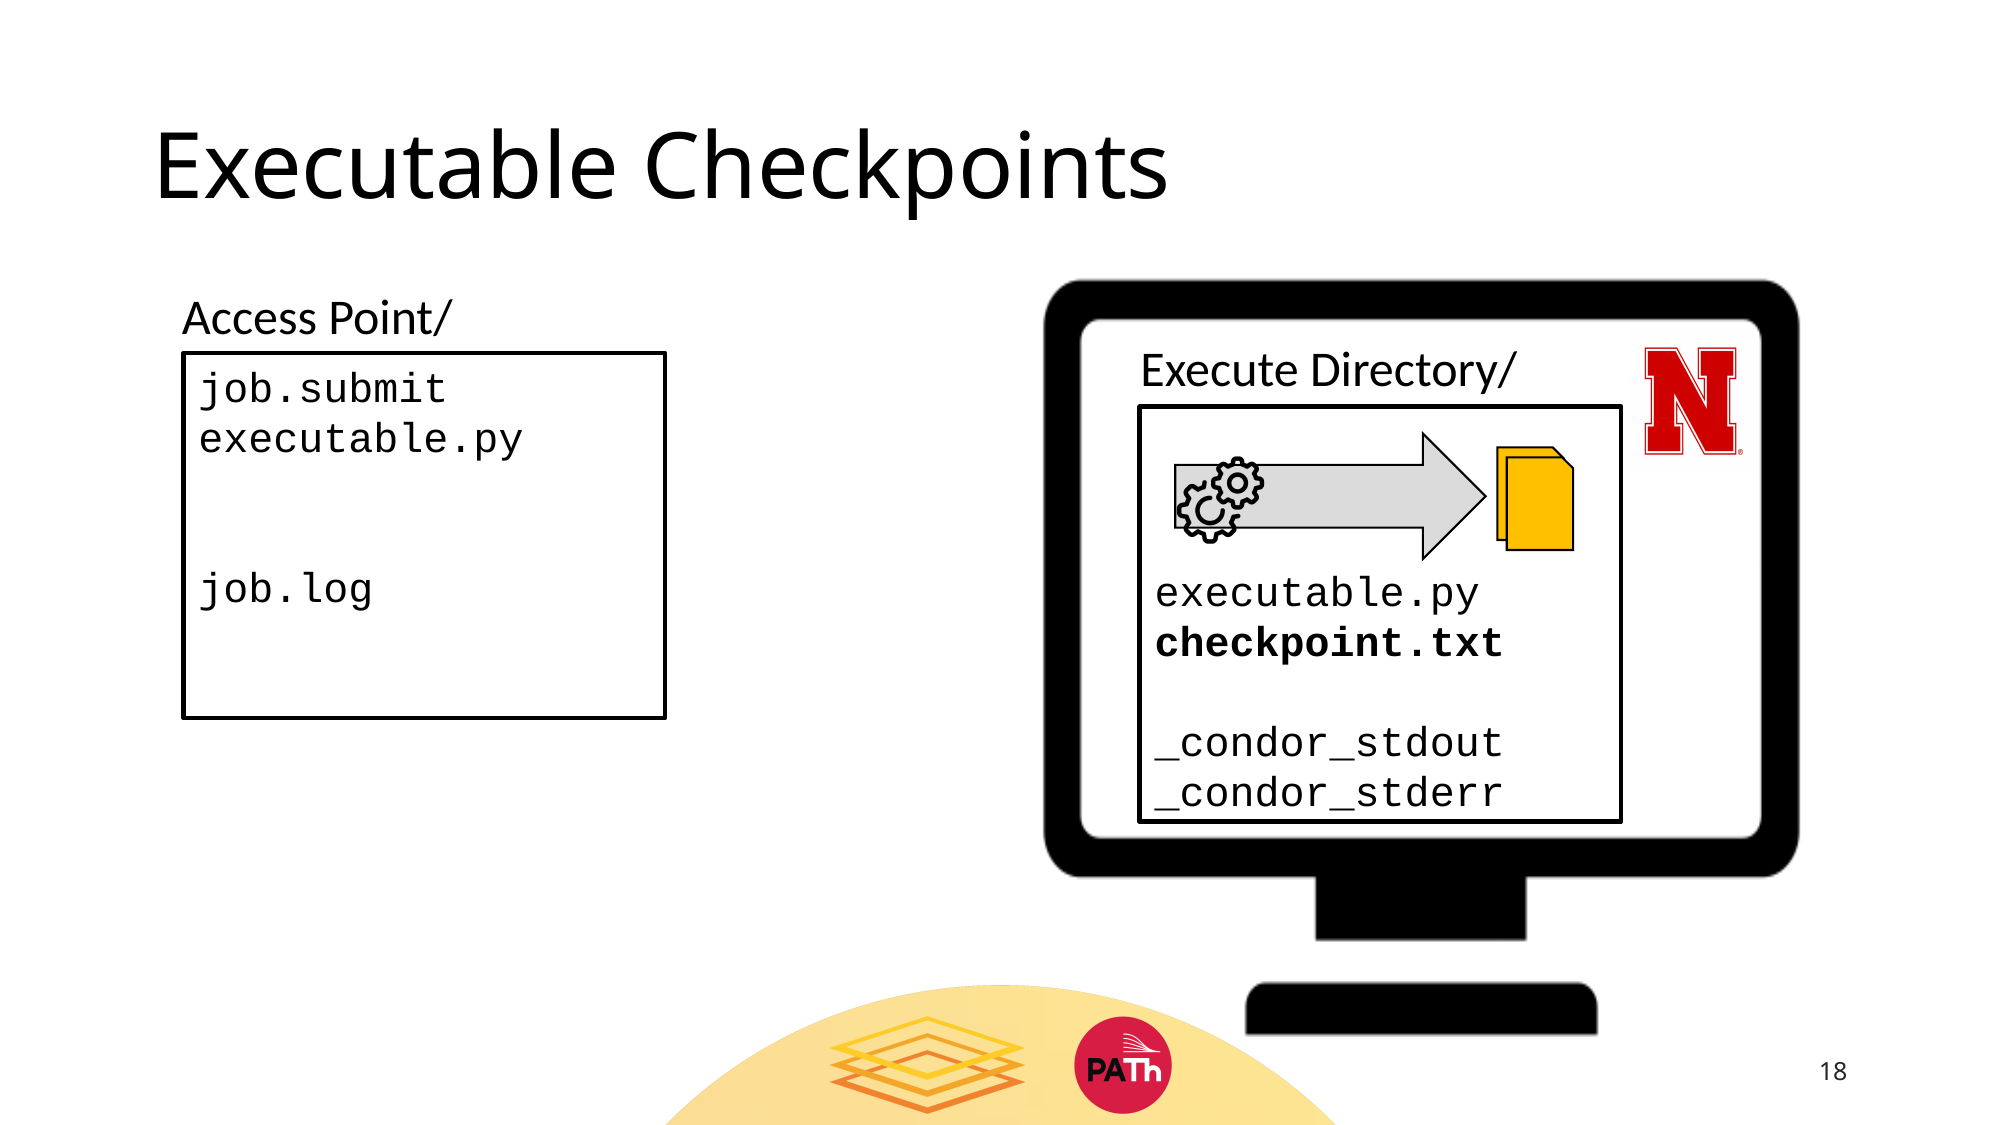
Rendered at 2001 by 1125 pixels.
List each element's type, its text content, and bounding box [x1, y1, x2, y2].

title Executable Checkpoints [137, 59, 1863, 278]
text_box Access Point/ [167, 277, 468, 352]
text_box job.submit executable.py job.log [183, 353, 665, 718]
picture [0, 0, 2001, 1125]
